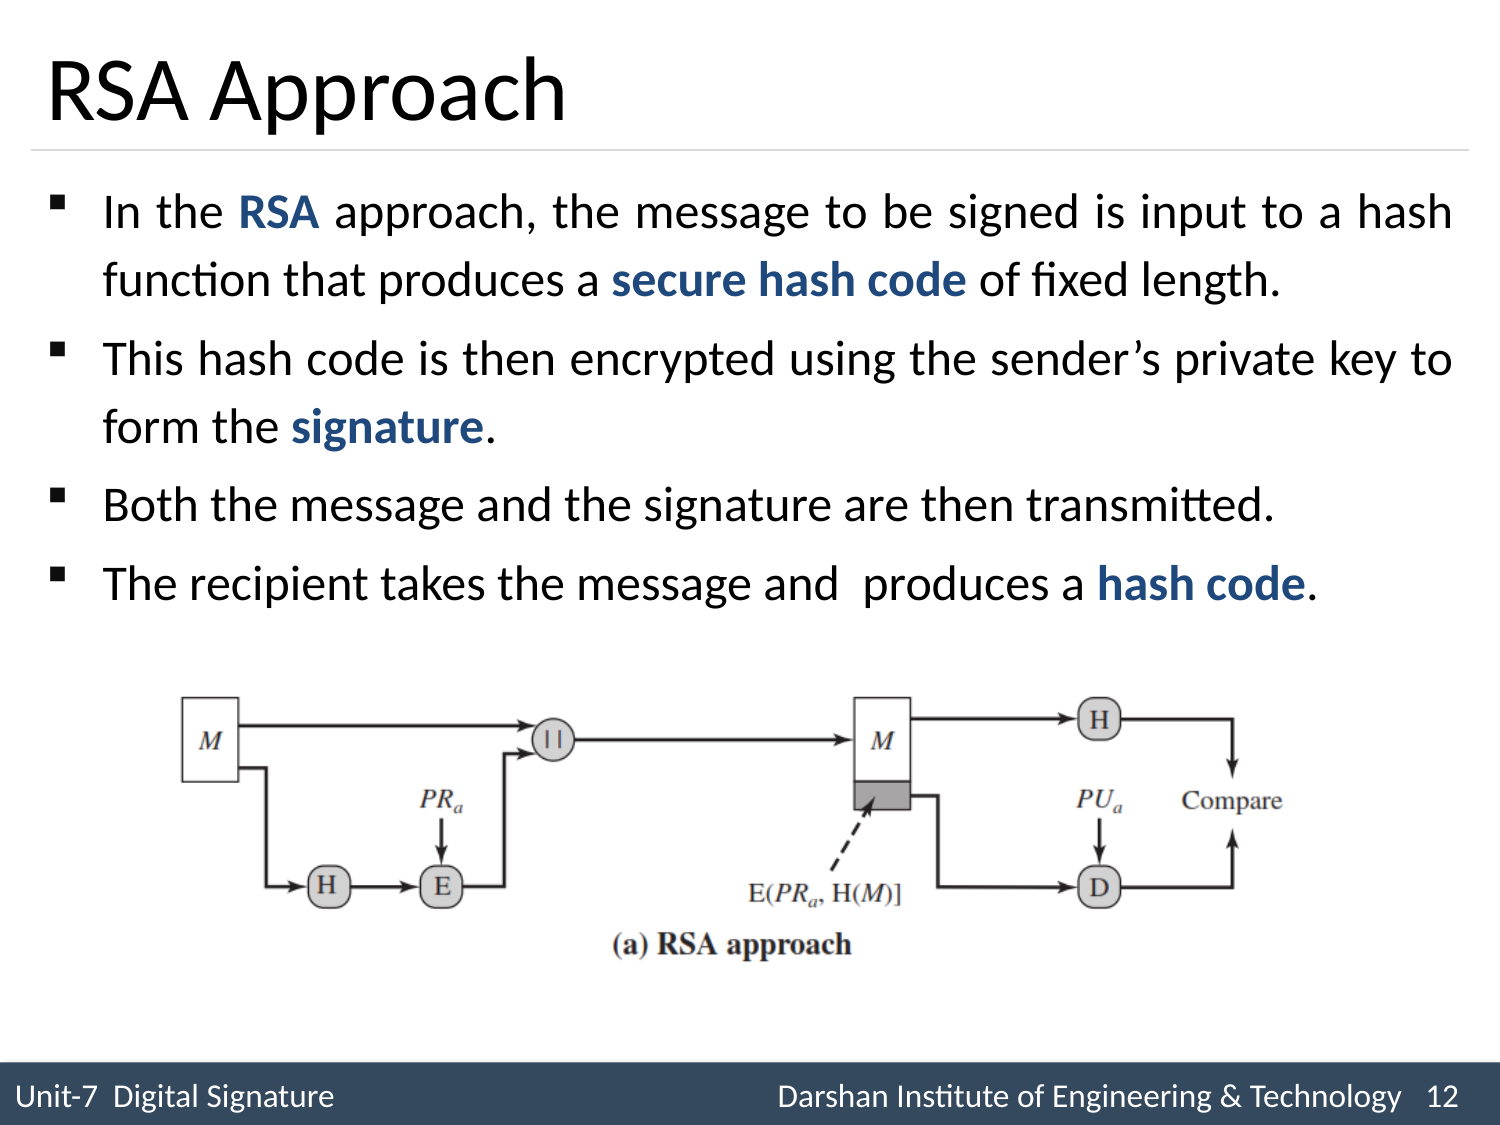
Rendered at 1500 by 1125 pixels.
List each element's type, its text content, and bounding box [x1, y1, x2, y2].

title RSA Approach [31, 17, 1469, 150]
picture [170, 686, 1329, 977]
list In the RSA approach, the message to be signed is input to a hash function that produces a secure hash code of fixed length. This hash code is then encrypted using the sender’s private key to form the signature. Both the message and the signature are then transmitted. The recipient takes the message and produces a hash code. [31, 162, 1469, 1038]
